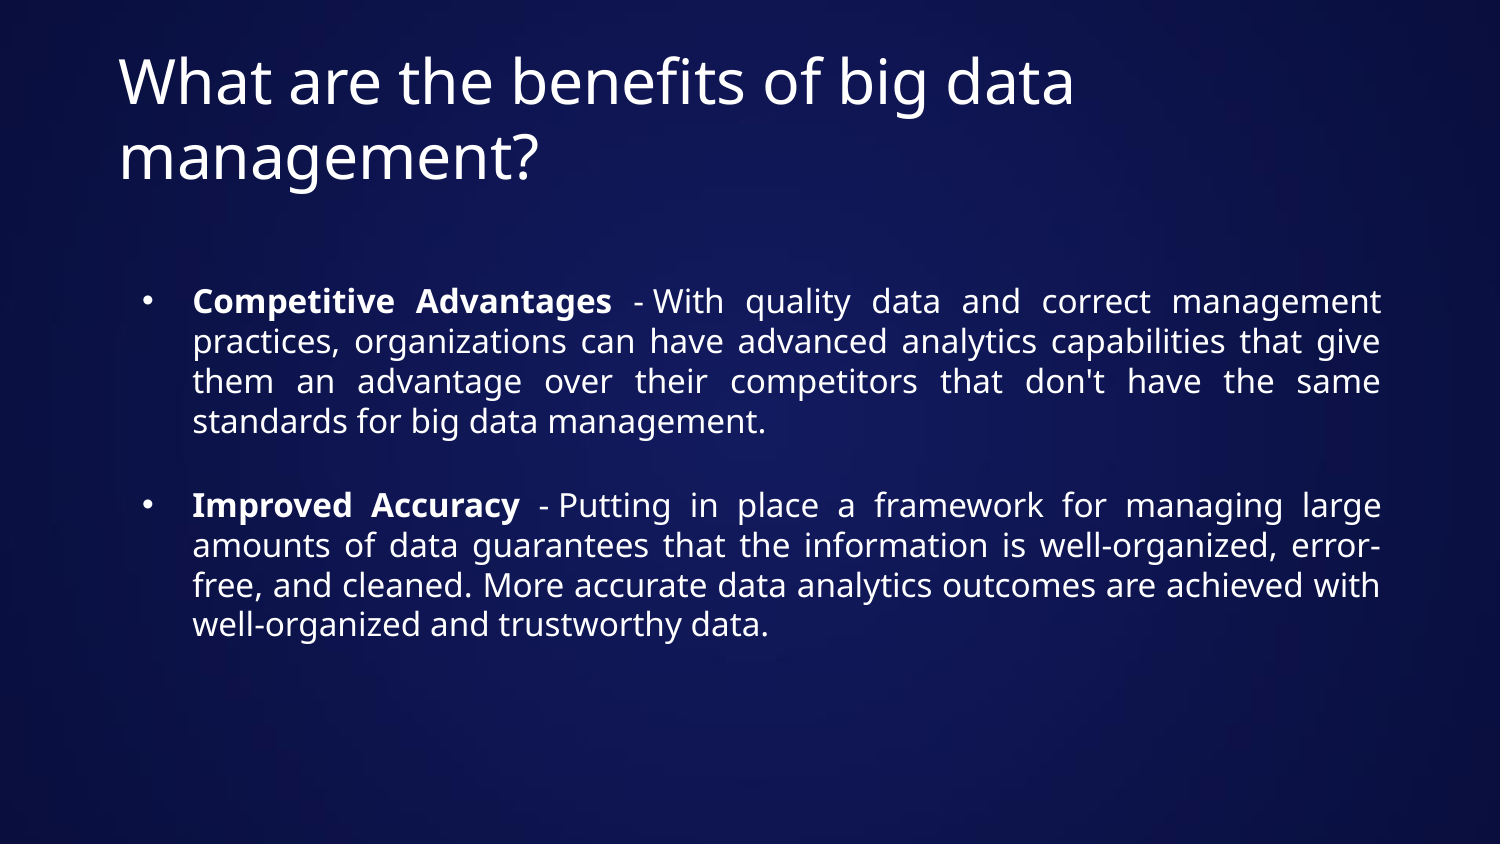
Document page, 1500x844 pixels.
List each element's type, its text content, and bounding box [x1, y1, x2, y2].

picture [0, 0, 1500, 844]
title What are the benefits of big data management? [116, 39, 1437, 192]
text_box Competitive Advantages - With quality data and correct management practices, organizations can have advanced analytics capabilities that give them an advantage over their competitors that don't have the same standards for big data management. Improved Accuracy - Putting in place a framework for managing large amounts of data guarantees that the information is well-organized, error-free, and cleaned. More accurate data analytics outcomes are achieved with well-organized and trustworthy data. [115, 278, 1384, 644]
